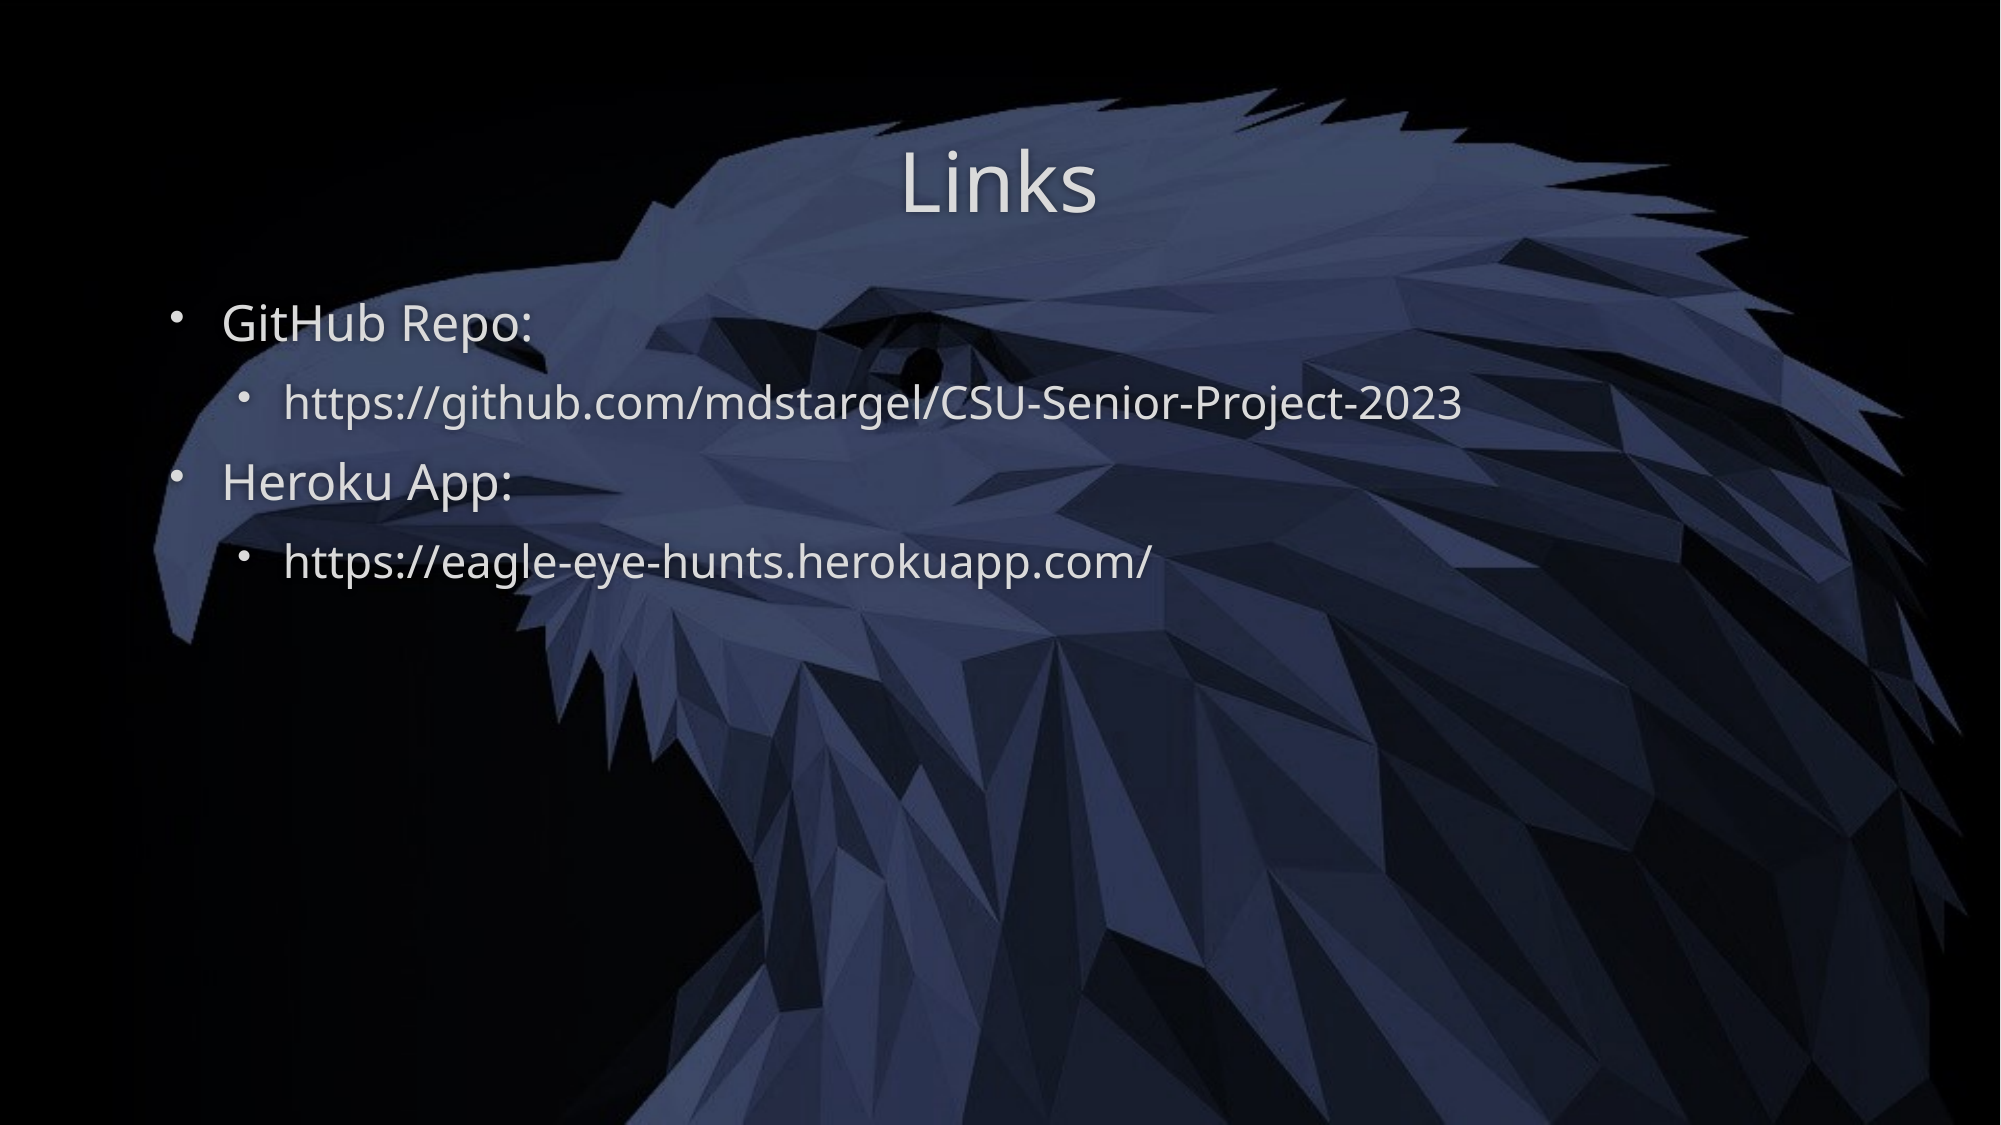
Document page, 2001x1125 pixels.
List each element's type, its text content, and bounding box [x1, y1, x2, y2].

list GitHub Repo: https://github.com/mdstargel/CSU-Senior-Project-2023 Heroku App: https://eagle-eye-hunts.herokuapp.com/ [149, 284, 1849, 950]
title Links [149, 99, 1849, 260]
picture [0, 0, 2001, 1125]
